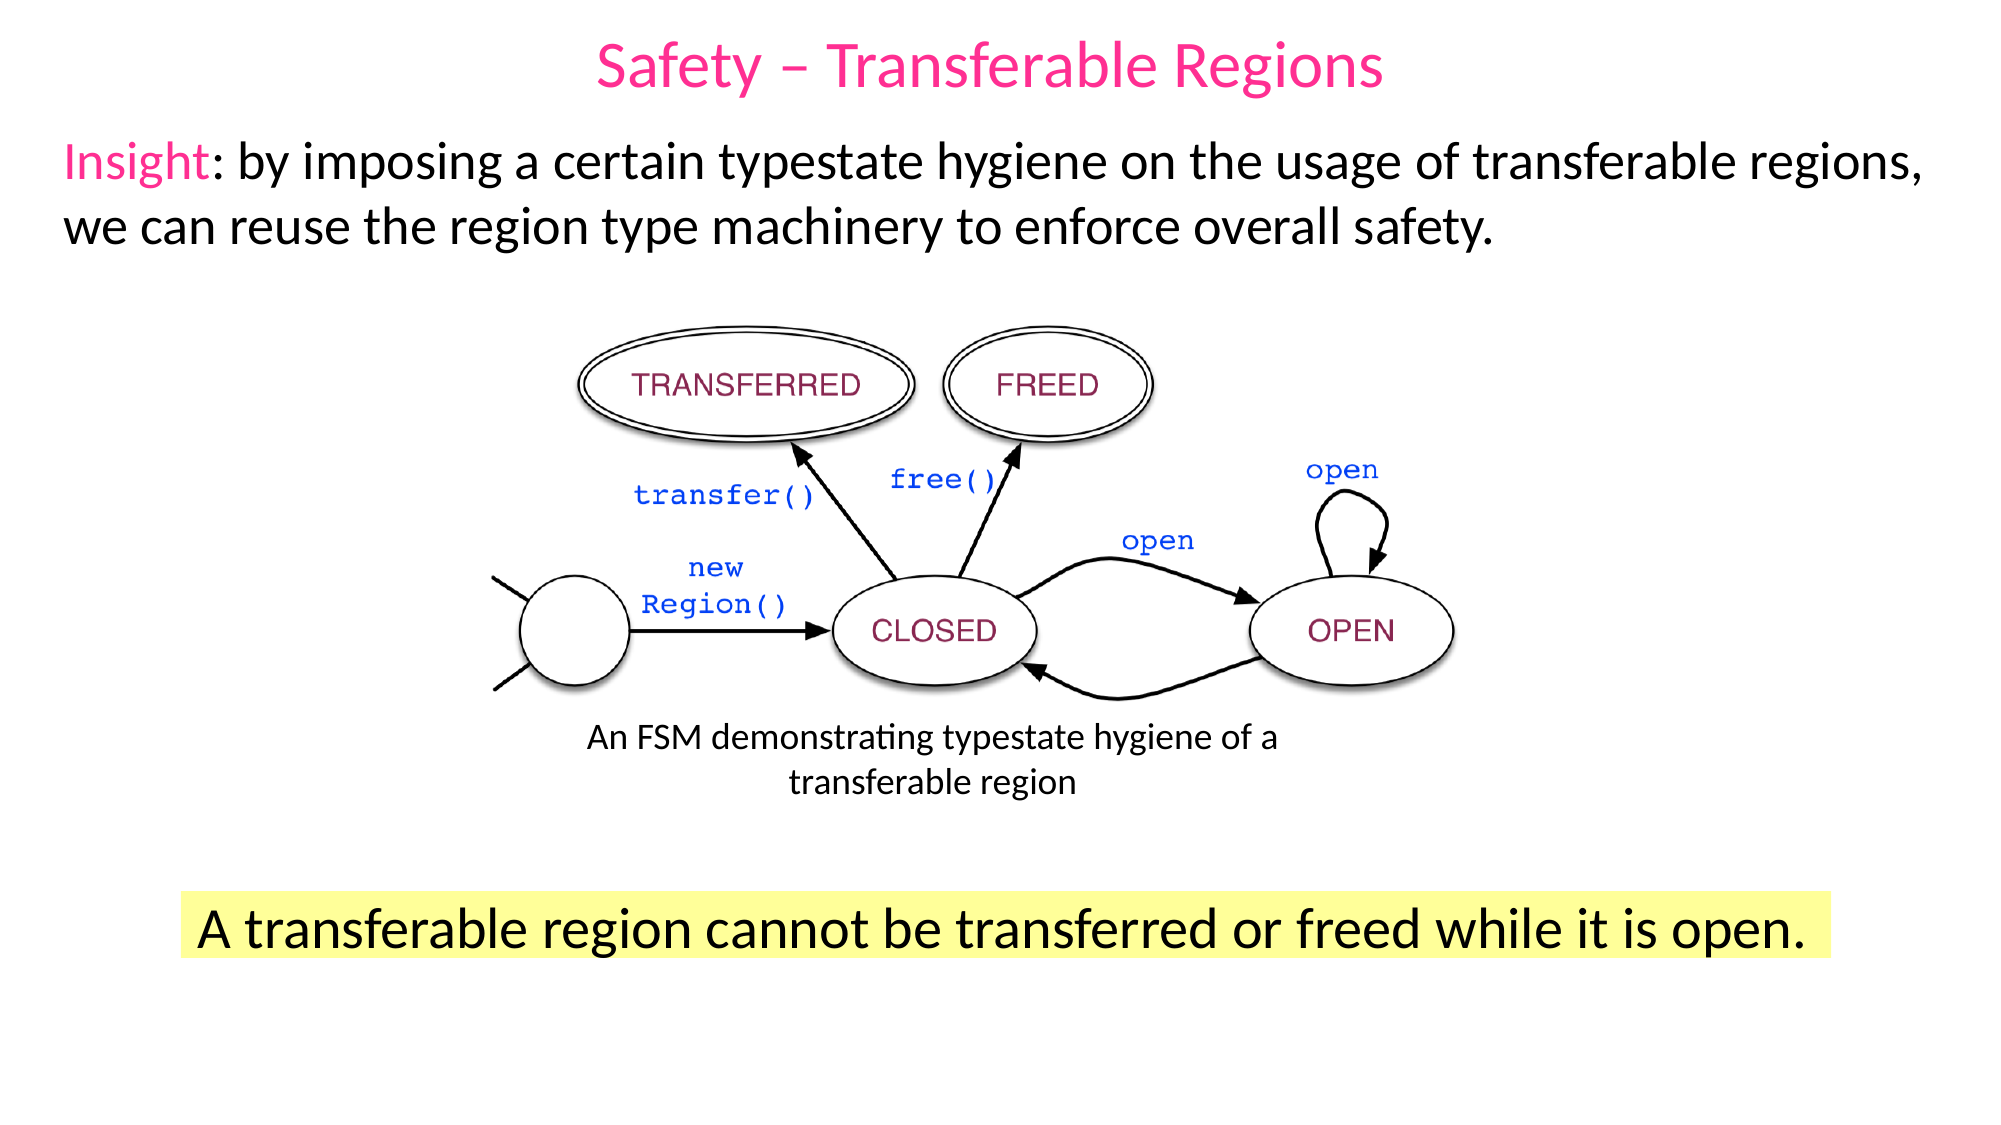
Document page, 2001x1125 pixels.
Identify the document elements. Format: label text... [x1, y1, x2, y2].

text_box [476, 290, 1467, 812]
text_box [180, 882, 1896, 969]
text_box Safety – Transferable Regions [582, 13, 1401, 109]
text_box Insight: by imposing a certain typestate hygiene on the usage of transferable regions, we can reuse the region type machinery to enforce overall safety. [48, 117, 1948, 263]
